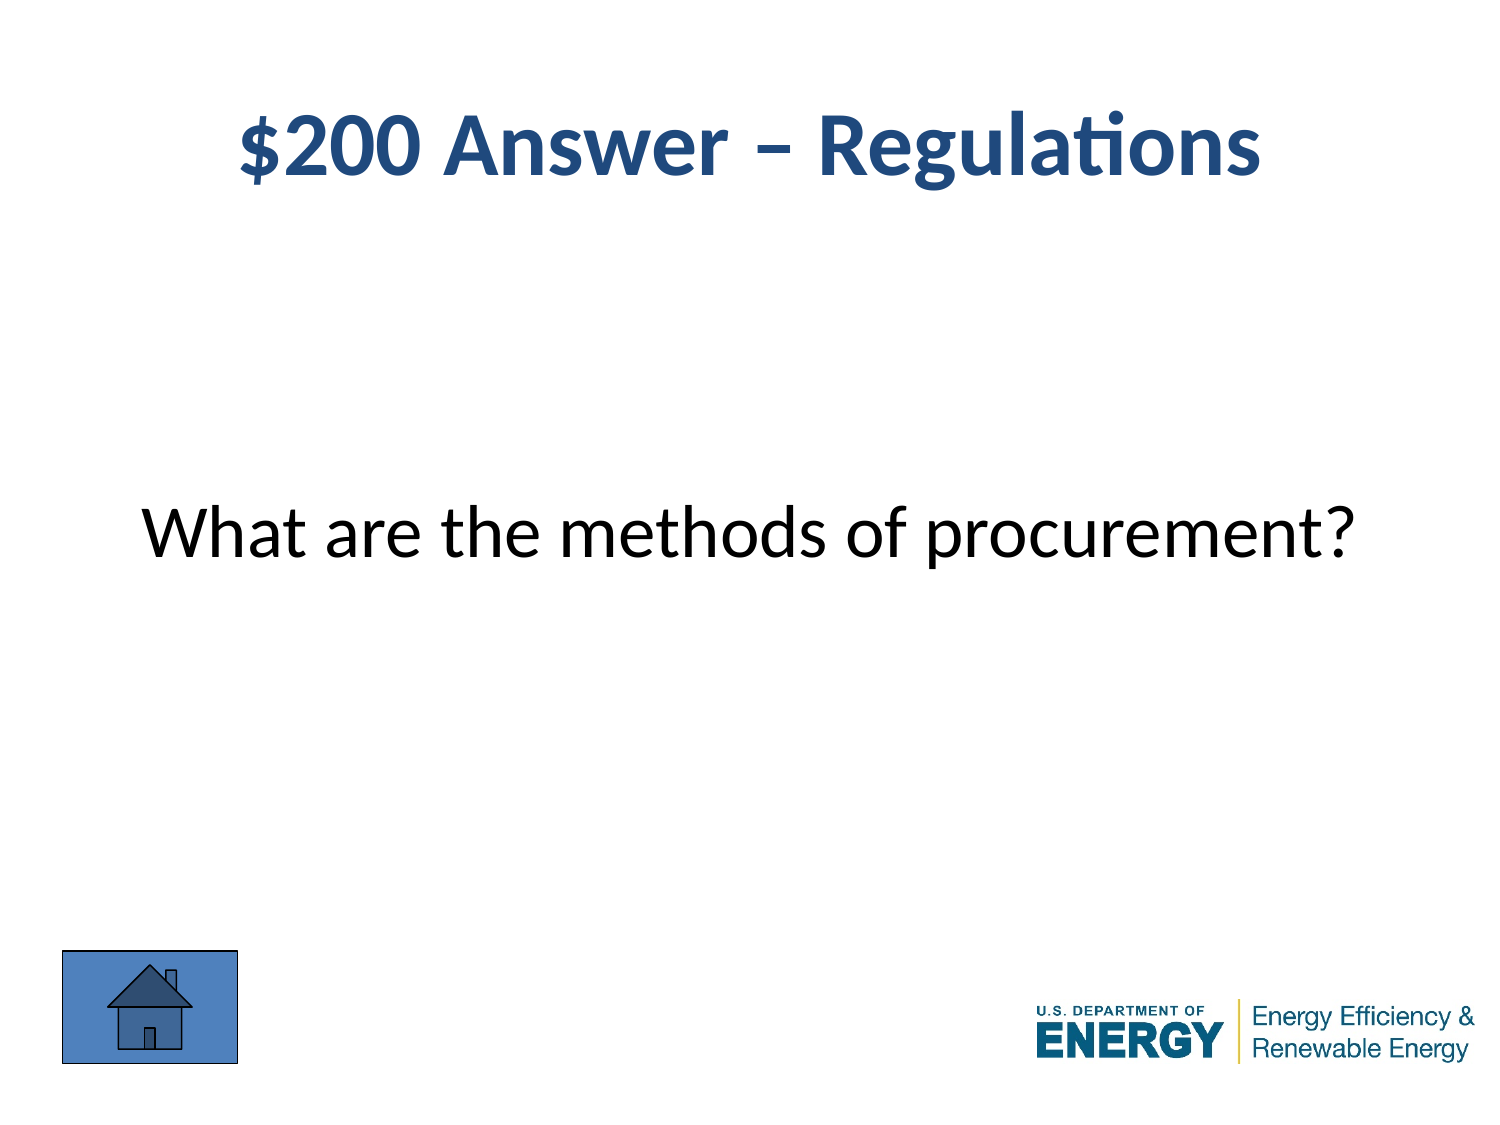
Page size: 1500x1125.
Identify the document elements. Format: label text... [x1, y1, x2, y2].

title $200 Answer – Regulations [75, 45, 1425, 233]
text_box What are the methods of procurement? [0, 474, 1500, 580]
picture [1037, 999, 1475, 1064]
